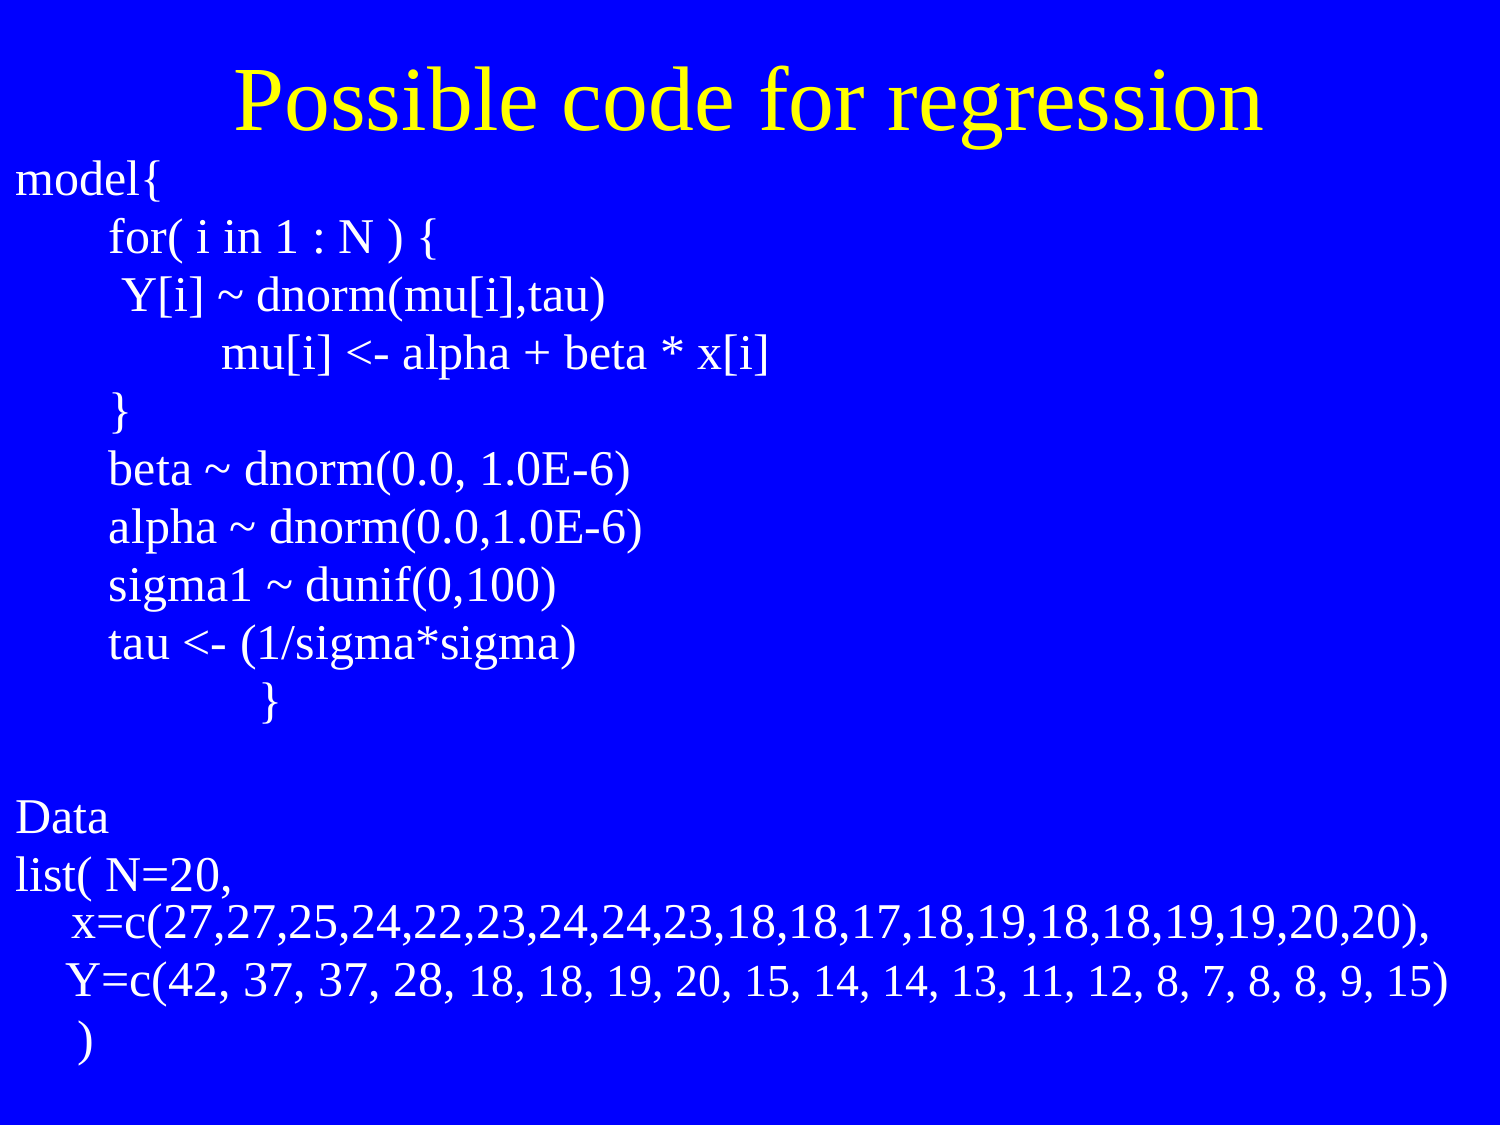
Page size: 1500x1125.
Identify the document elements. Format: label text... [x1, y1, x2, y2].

list model{ for( i in 1 : N ) { Y[i] ~ dnorm(mu[i],tau) mu[i] <- alpha + beta * x[i] } beta ~ dnorm(0.0, 1.0E-6) alpha ~ dnorm(0.0,1.0E-6) sigma1 ~ dunif(0,100) tau <- (1/sigma*sigma) } Data list( N=20, x=c(27,27,25,24,22,23,24,24,23,18,18,17,18,19,18,18,19,19,20,20), Y=c(42, 37, 37, 28, 18, 18, 19, 20, 15, 14, 14, 13, 11, 12, 8, 7, 8, 8, 9, 15) ) [0, 149, 1500, 1125]
title Possible code for regression [112, 0, 1388, 149]
